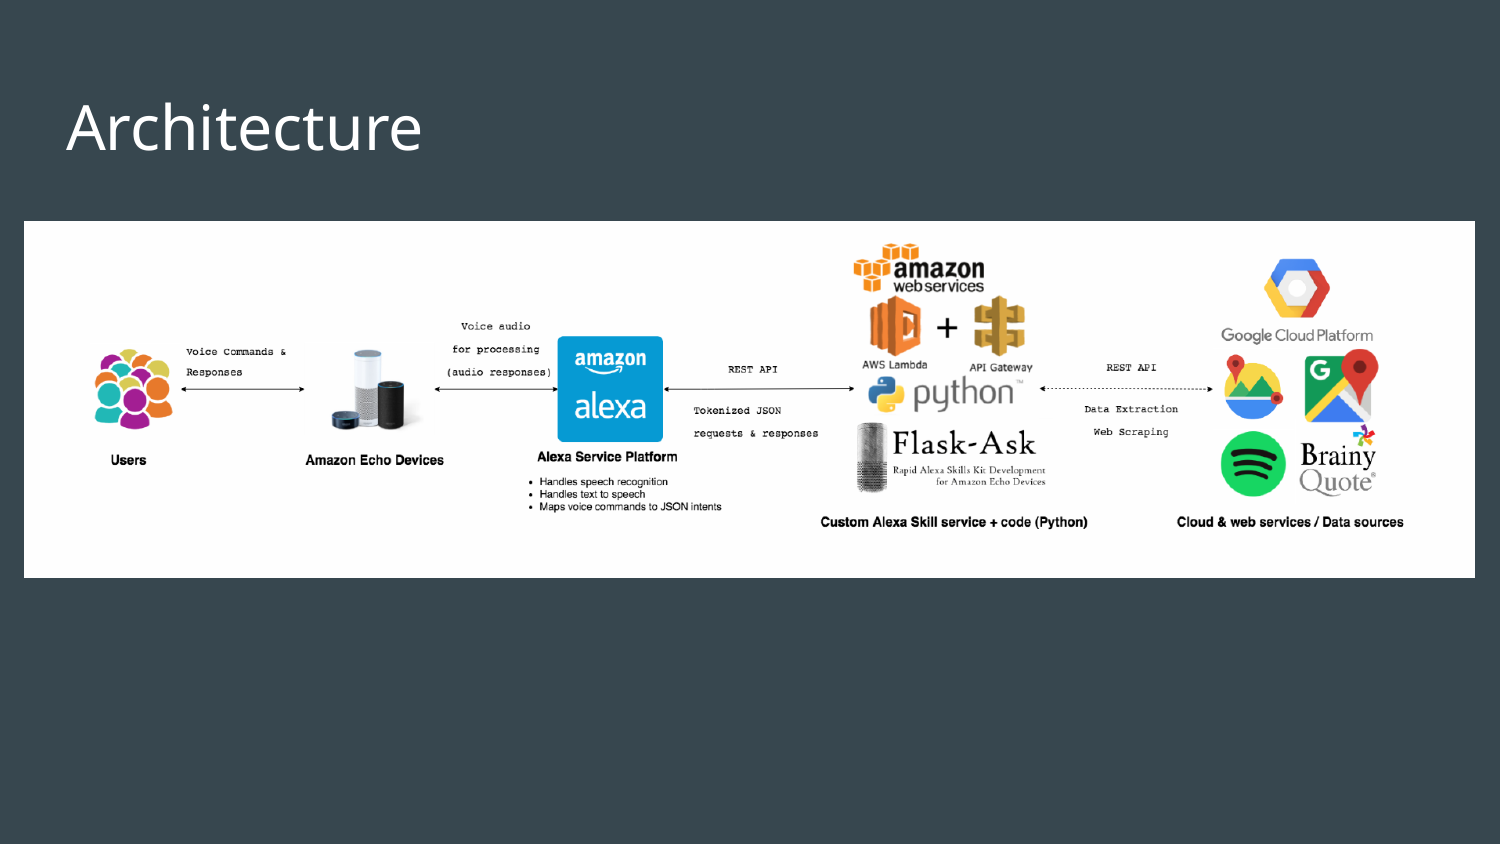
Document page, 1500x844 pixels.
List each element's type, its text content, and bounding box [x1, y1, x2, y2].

title Architecture [51, 72, 1449, 167]
picture [24, 221, 1476, 578]
